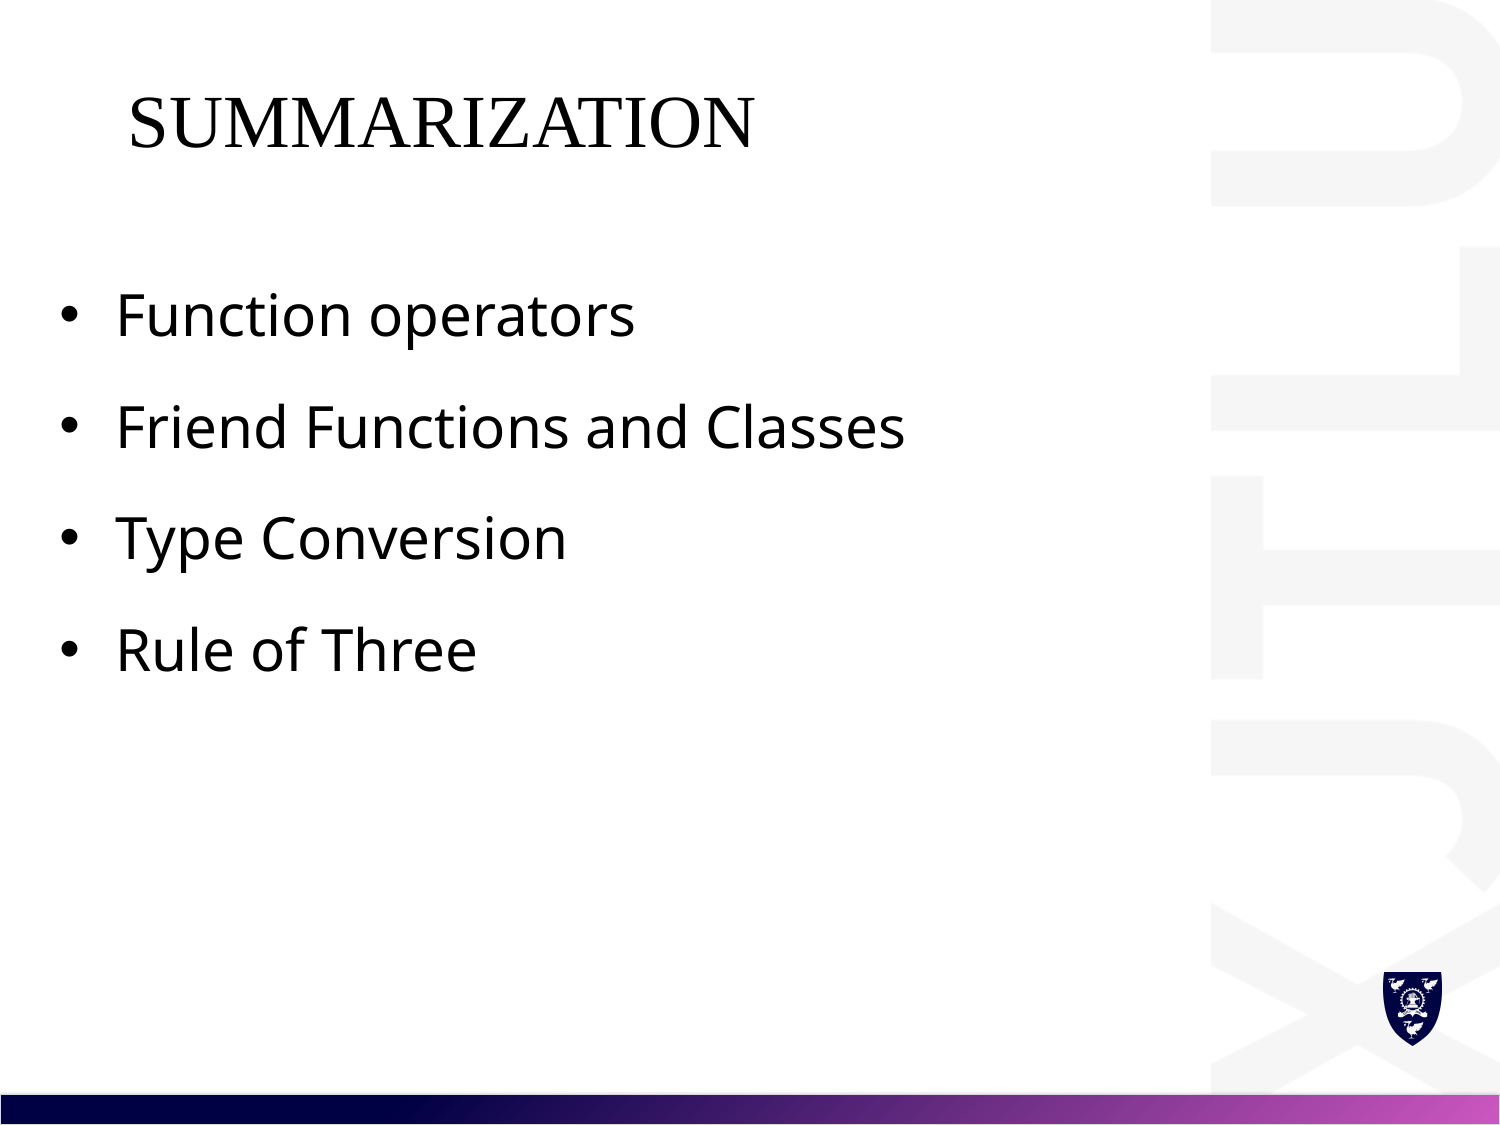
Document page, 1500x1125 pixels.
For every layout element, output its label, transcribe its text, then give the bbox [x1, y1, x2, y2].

title summarization [112, 0, 1388, 228]
list Function operators Friend Functions and Classes Type Conversion Rule of Three [44, 228, 1469, 1010]
picture [1383, 1010, 1442, 1046]
slide_number [1074, 1042, 1425, 1103]
